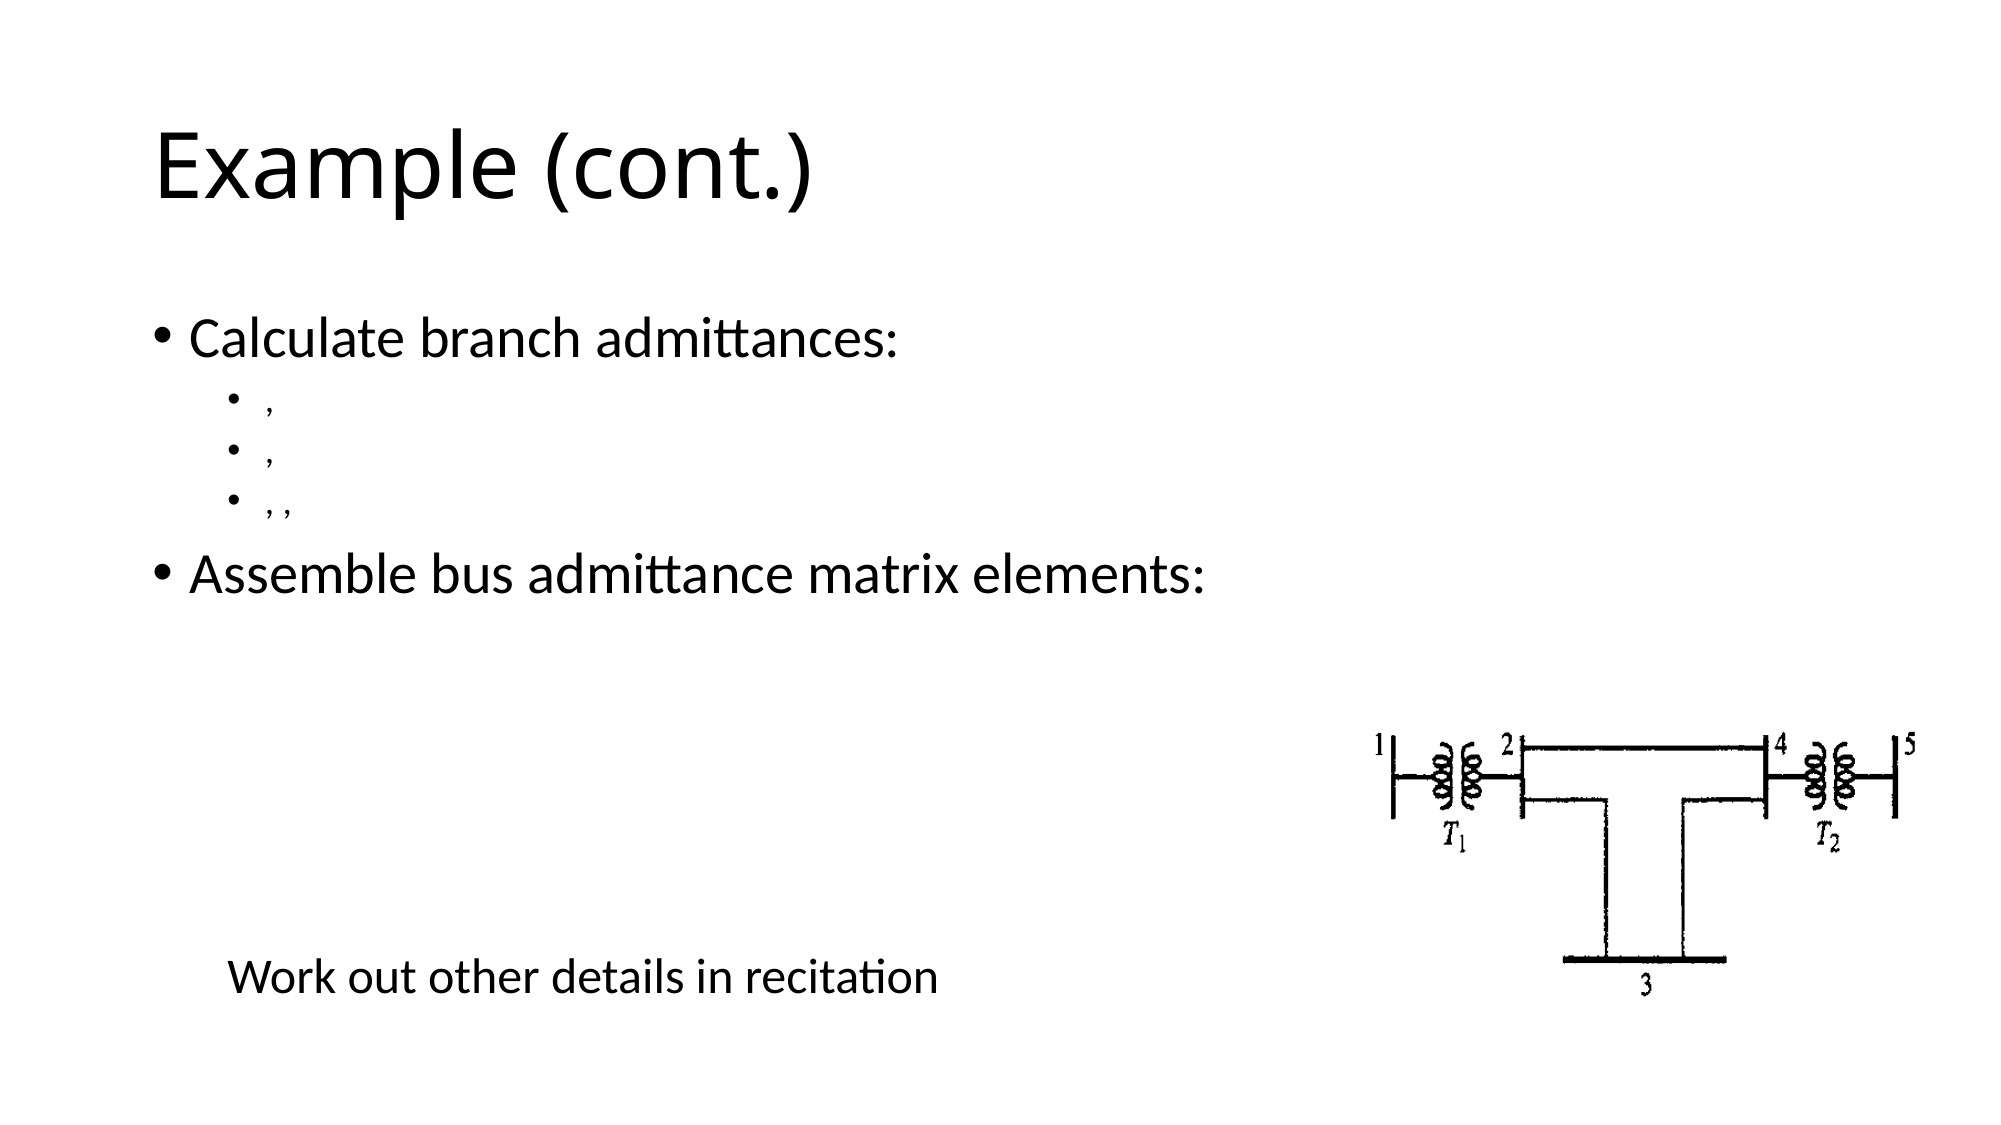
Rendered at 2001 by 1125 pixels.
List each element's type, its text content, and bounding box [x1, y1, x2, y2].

title Example (cont.) [137, 59, 1863, 278]
picture [1356, 700, 1927, 1009]
